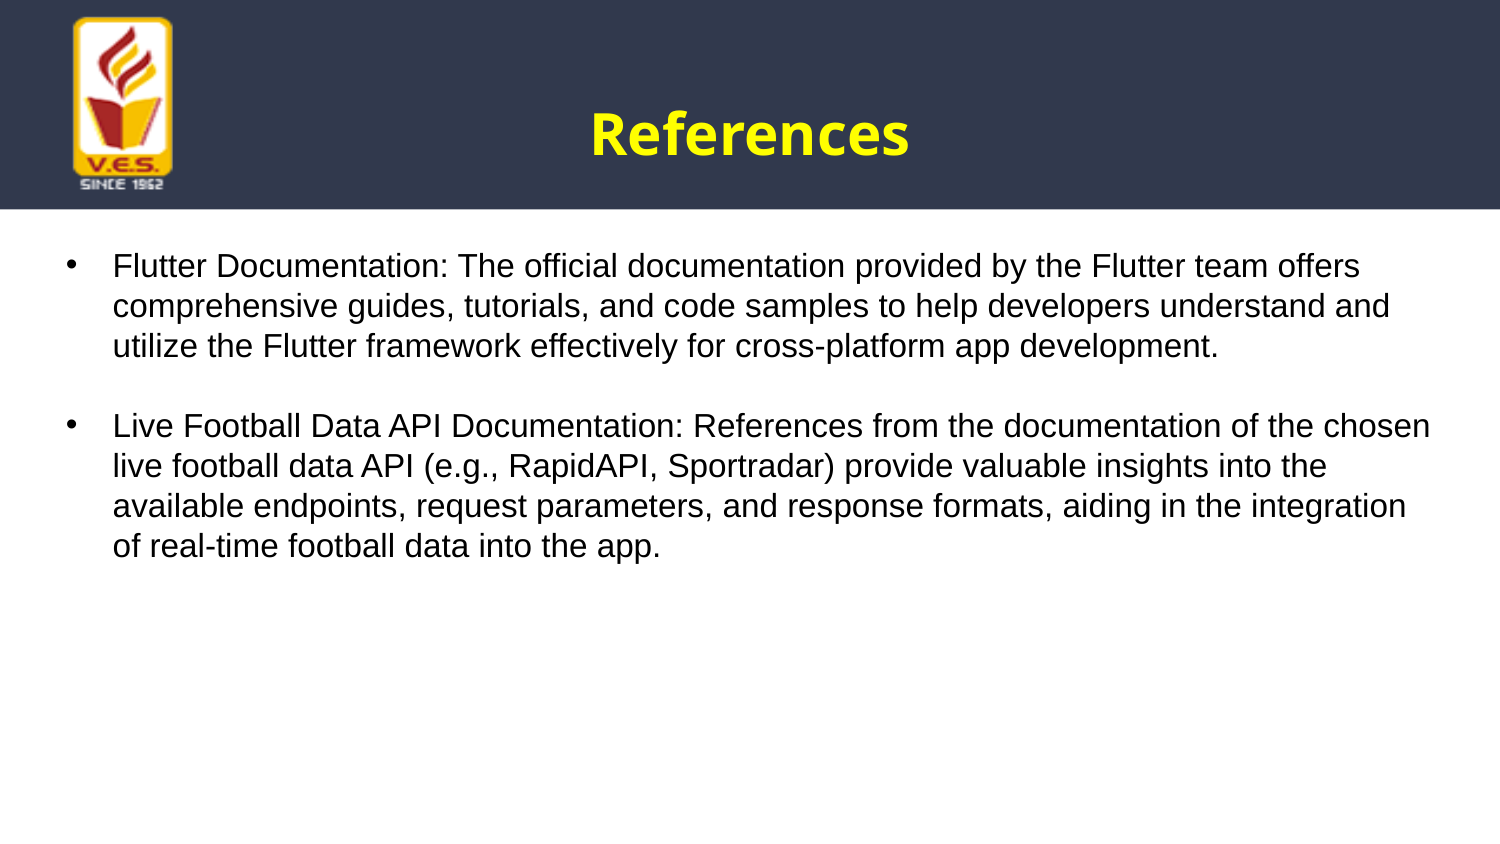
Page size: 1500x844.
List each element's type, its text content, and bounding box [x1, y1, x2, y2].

text_box Flutter Documentation: The official documentation provided by the Flutter team offers comprehensive guides, tutorials, and code samples to help developers understand and utilize the Flutter framework effectively for cross-platform app development. Live Football Data API Documentation: References from the documentation of the chosen live football data API (e.g., RapidAPI, Sportradar) provide valuable insights into the available endpoints, request parameters, and response formats, aiding in the integration of real-time football data into the app. [51, 236, 1449, 826]
picture [67, 14, 180, 196]
title References [185, 82, 1449, 185]
title References [51, 82, 62, 185]
